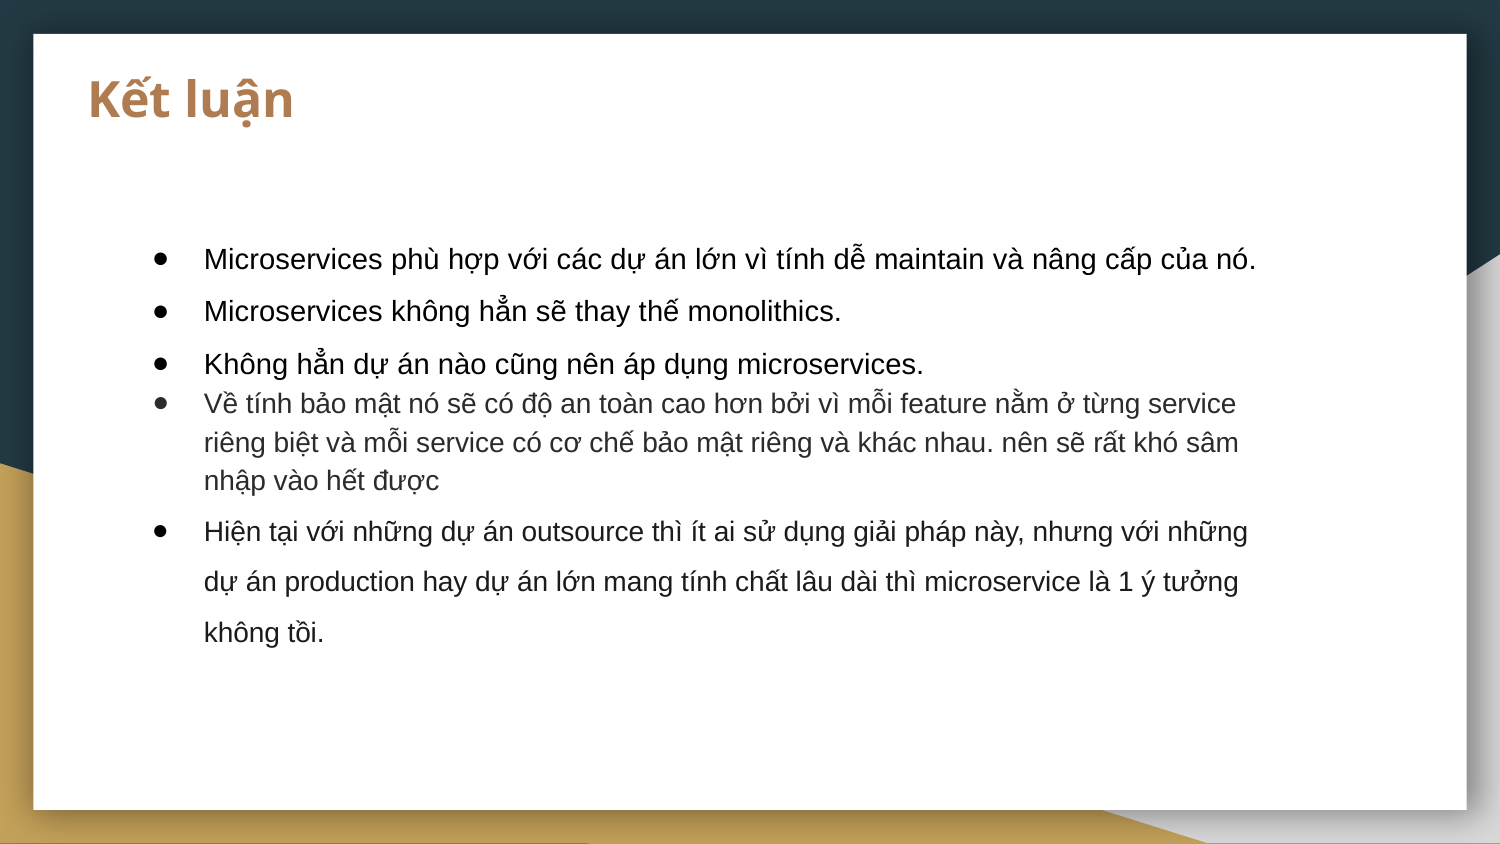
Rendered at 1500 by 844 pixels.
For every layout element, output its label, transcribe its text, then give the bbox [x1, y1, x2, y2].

title Kết luận [72, 52, 1442, 159]
text_box Microservices phù hợp với các dự án lớn vì tính dễ maintain và nâng cấp của nó. Microservices không hẳn sẽ thay thế monolithics. Không hẳn dự án nào cũng nên áp dụng microservices. Về tính bảo mật nó sẽ có độ an toàn cao hơn bởi vì mỗi feature nằm ở từng service riêng biệt và mỗi service có cơ chế bảo mật riêng và khác nhau. nên sẽ rất khó sâm nhập vào hết được Hiện tại với những dự án outsource thì ít ai sử dụng giải pháp này, nhưng với những dự án production hay dự án lớn mang tính chất lâu dài thì microservice là 1 ý tưởng không tồi. [113, 207, 1298, 709]
